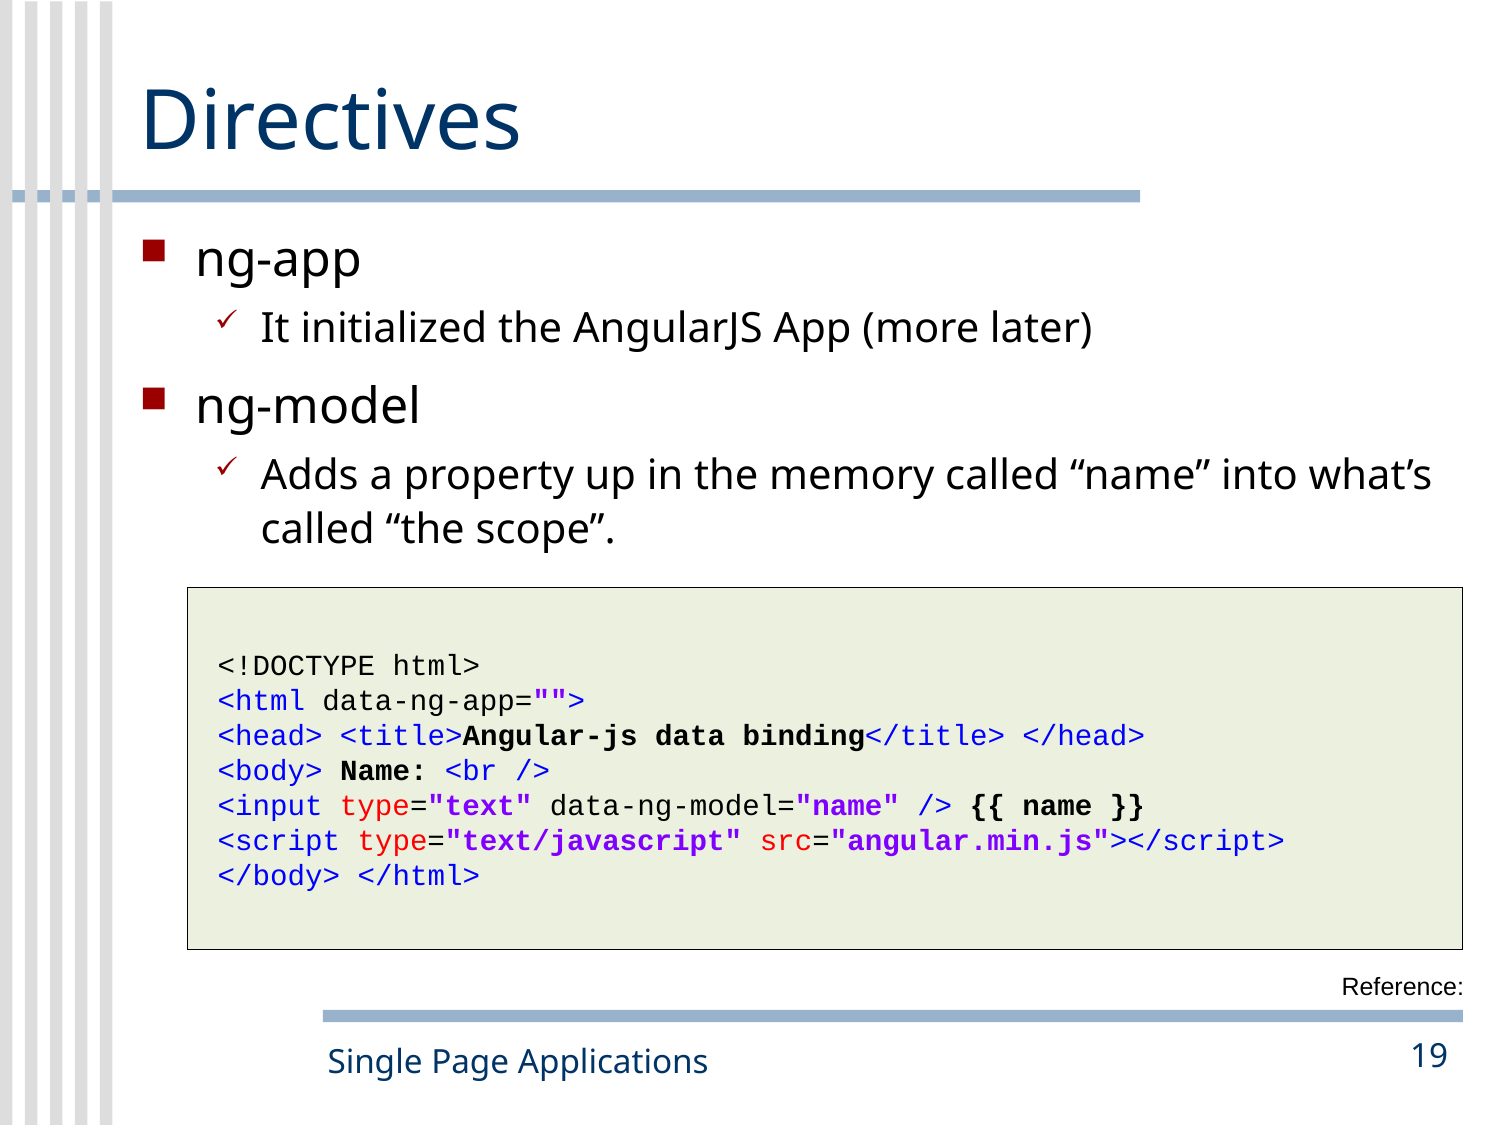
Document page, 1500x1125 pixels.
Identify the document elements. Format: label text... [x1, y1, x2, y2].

footer Single Page Applications [312, 1031, 1281, 1088]
title Directives [125, 0, 1462, 174]
slide_number 19 [1293, 1031, 1463, 1088]
list ng-app It initialized the AngularJS App (more later) ng-model Adds a property up in the memory called “name” into what’s called “the scope”. [125, 207, 1462, 950]
text_box Reference: [188, 958, 1477, 1013]
text_box <!DOCTYPE html> <html data-ng-app=""> <head> <title>Angular-js data binding</title> </head> <body> Name: <br /> <input type="text" data-ng-model="name" /> {{ name }} <script type="text/javascript" src="angular.min.js"></script> </body> </html> [187, 587, 1463, 950]
